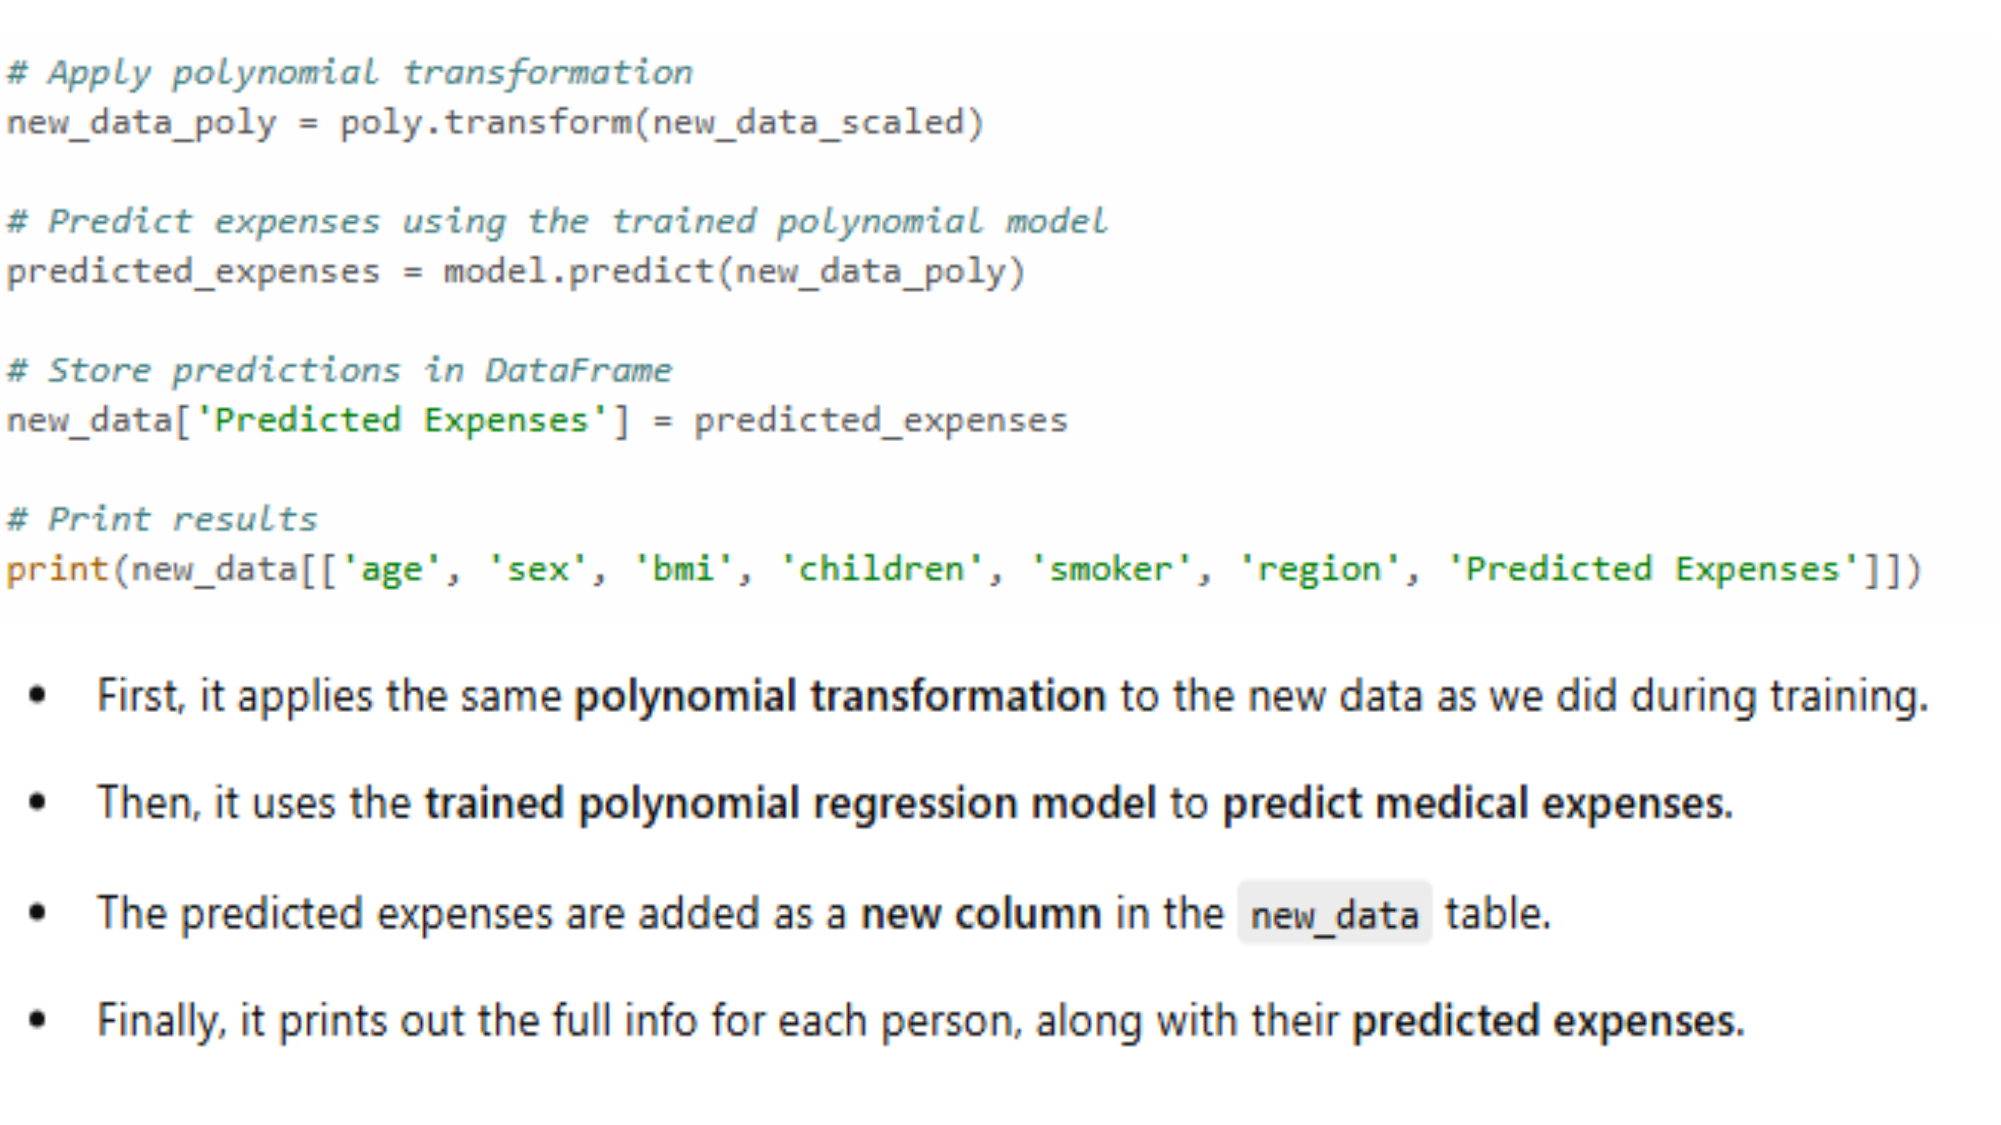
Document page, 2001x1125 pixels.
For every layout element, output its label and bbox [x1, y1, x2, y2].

list [0, 38, 1998, 625]
picture [0, 645, 1998, 1087]
